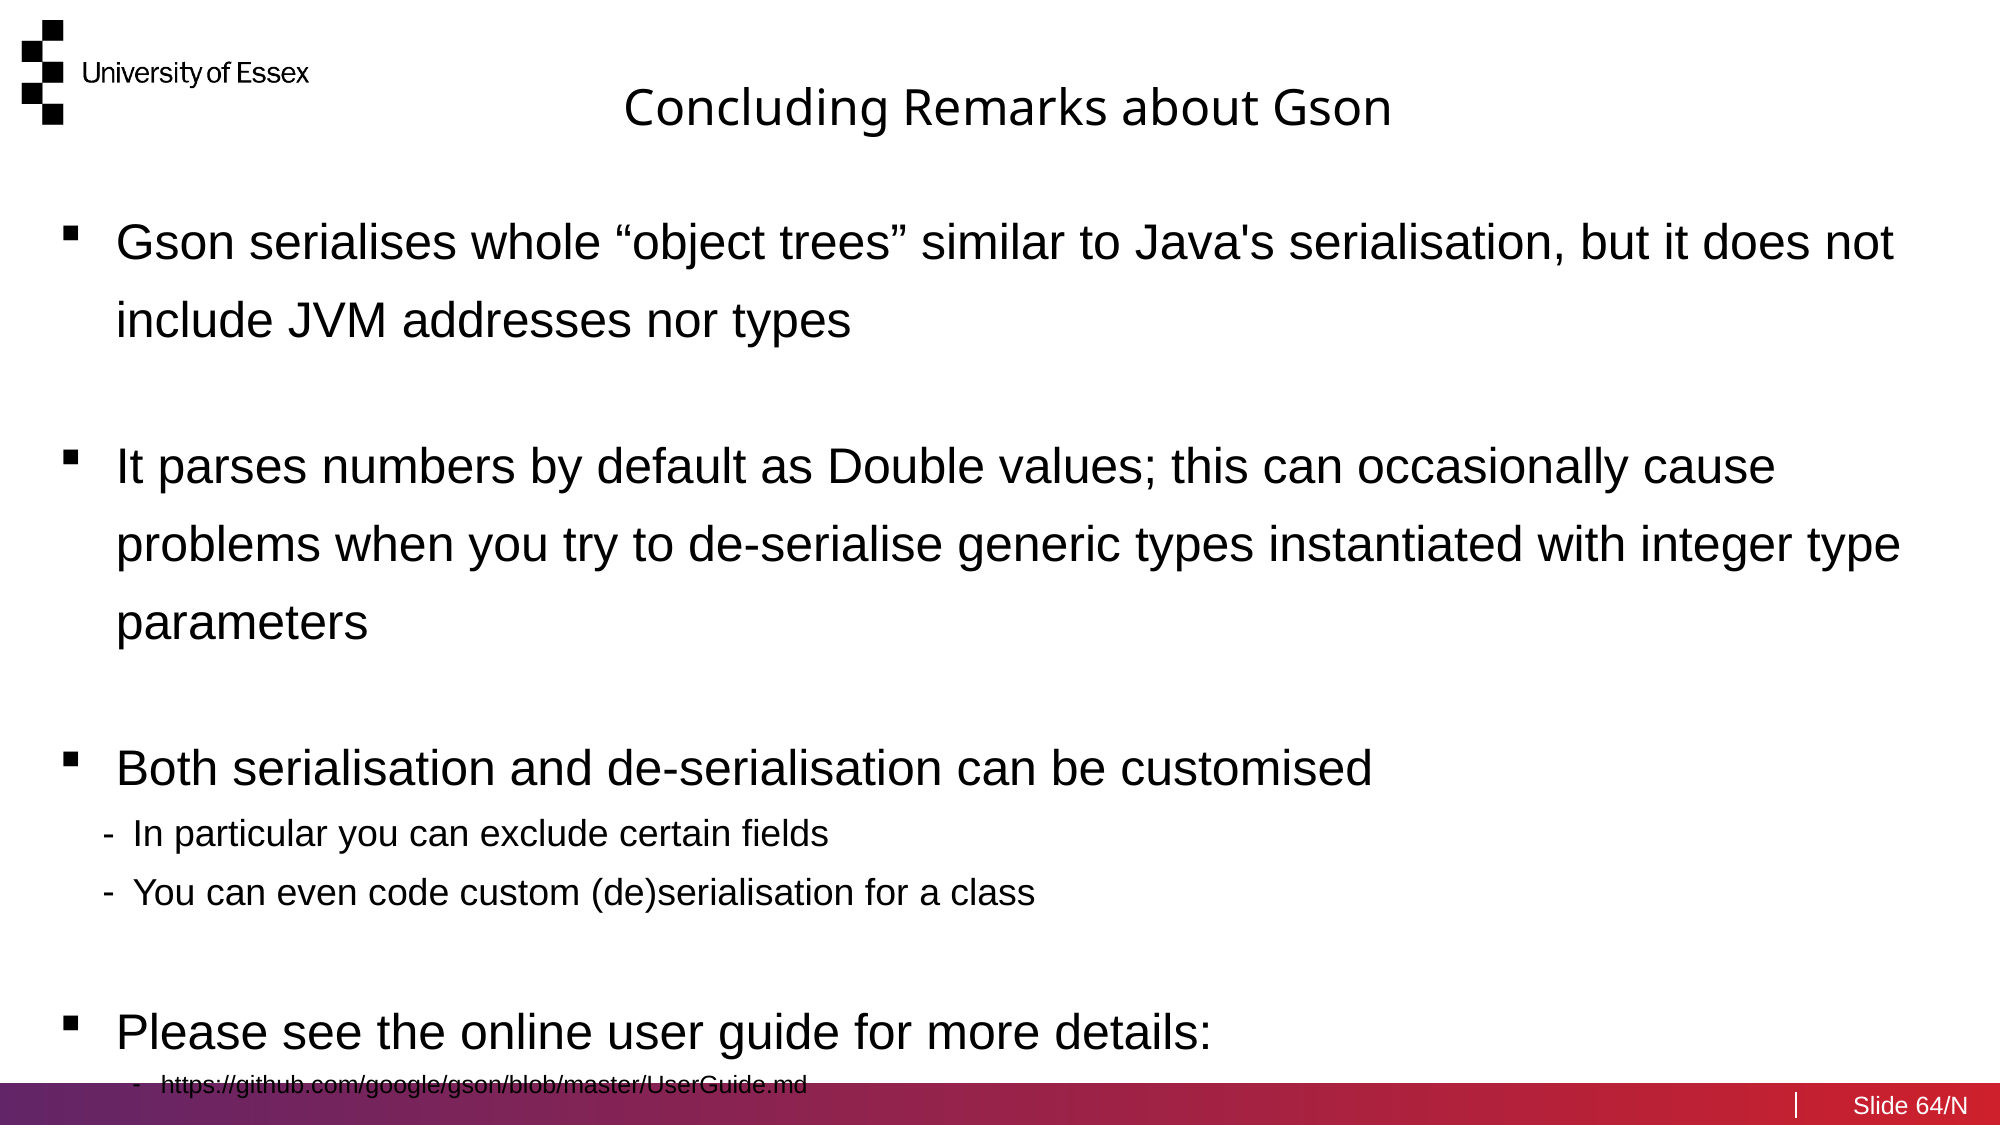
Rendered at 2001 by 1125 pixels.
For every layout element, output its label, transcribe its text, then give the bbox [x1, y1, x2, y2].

picture [0, 0, 330, 146]
list Gson serialises whole “object trees” similar to Java's serialisation, but it does not include JVM addresses nor types It parses numbers by default as Double values; this can occasionally cause problems when you try to de-serialise generic types instantiated with integer type parameters Both serialisation and de-serialisation can be customised In particular you can exclude certain fields You can even code custom (de)serialisation for a class Please see the online user guide for more details: https://github.com/google/gson/blob/master/UserGuide.md [58, 137, 1959, 1041]
slide_number 64/N [1915, 1083, 2000, 1125]
list Concluding Remarks about Gson [58, 49, 1959, 116]
